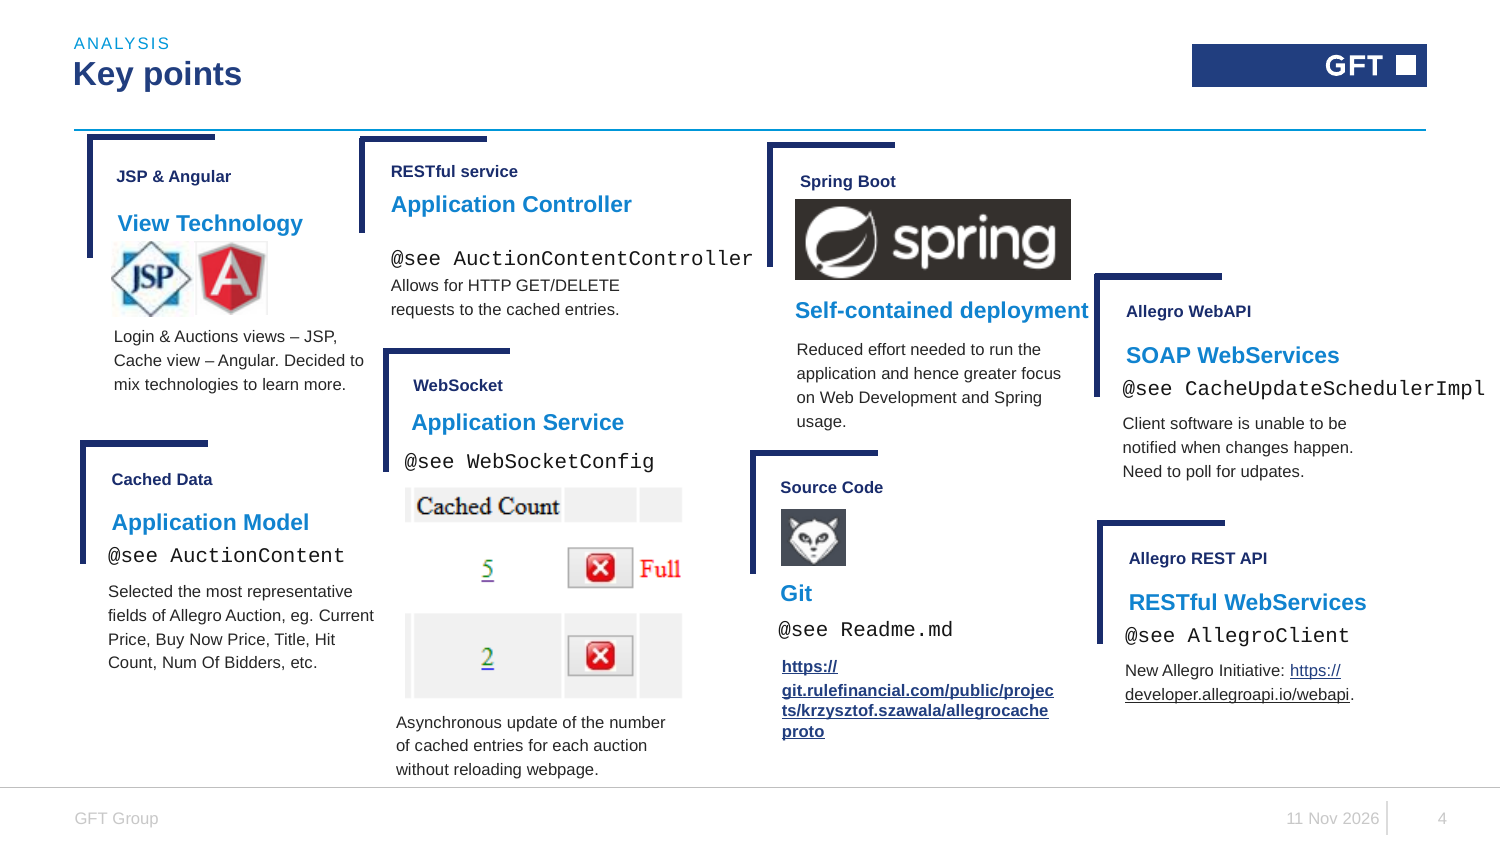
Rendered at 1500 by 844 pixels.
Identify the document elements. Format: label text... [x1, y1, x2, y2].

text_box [767, 143, 1111, 413]
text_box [87, 135, 434, 400]
list Analysis [73, 32, 1172, 53]
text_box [1097, 520, 1500, 734]
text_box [434, 137, 815, 330]
title Key points [72, 56, 1171, 94]
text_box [381, 348, 829, 785]
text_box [1094, 273, 1500, 487]
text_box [829, 450, 1097, 729]
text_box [80, 441, 381, 654]
